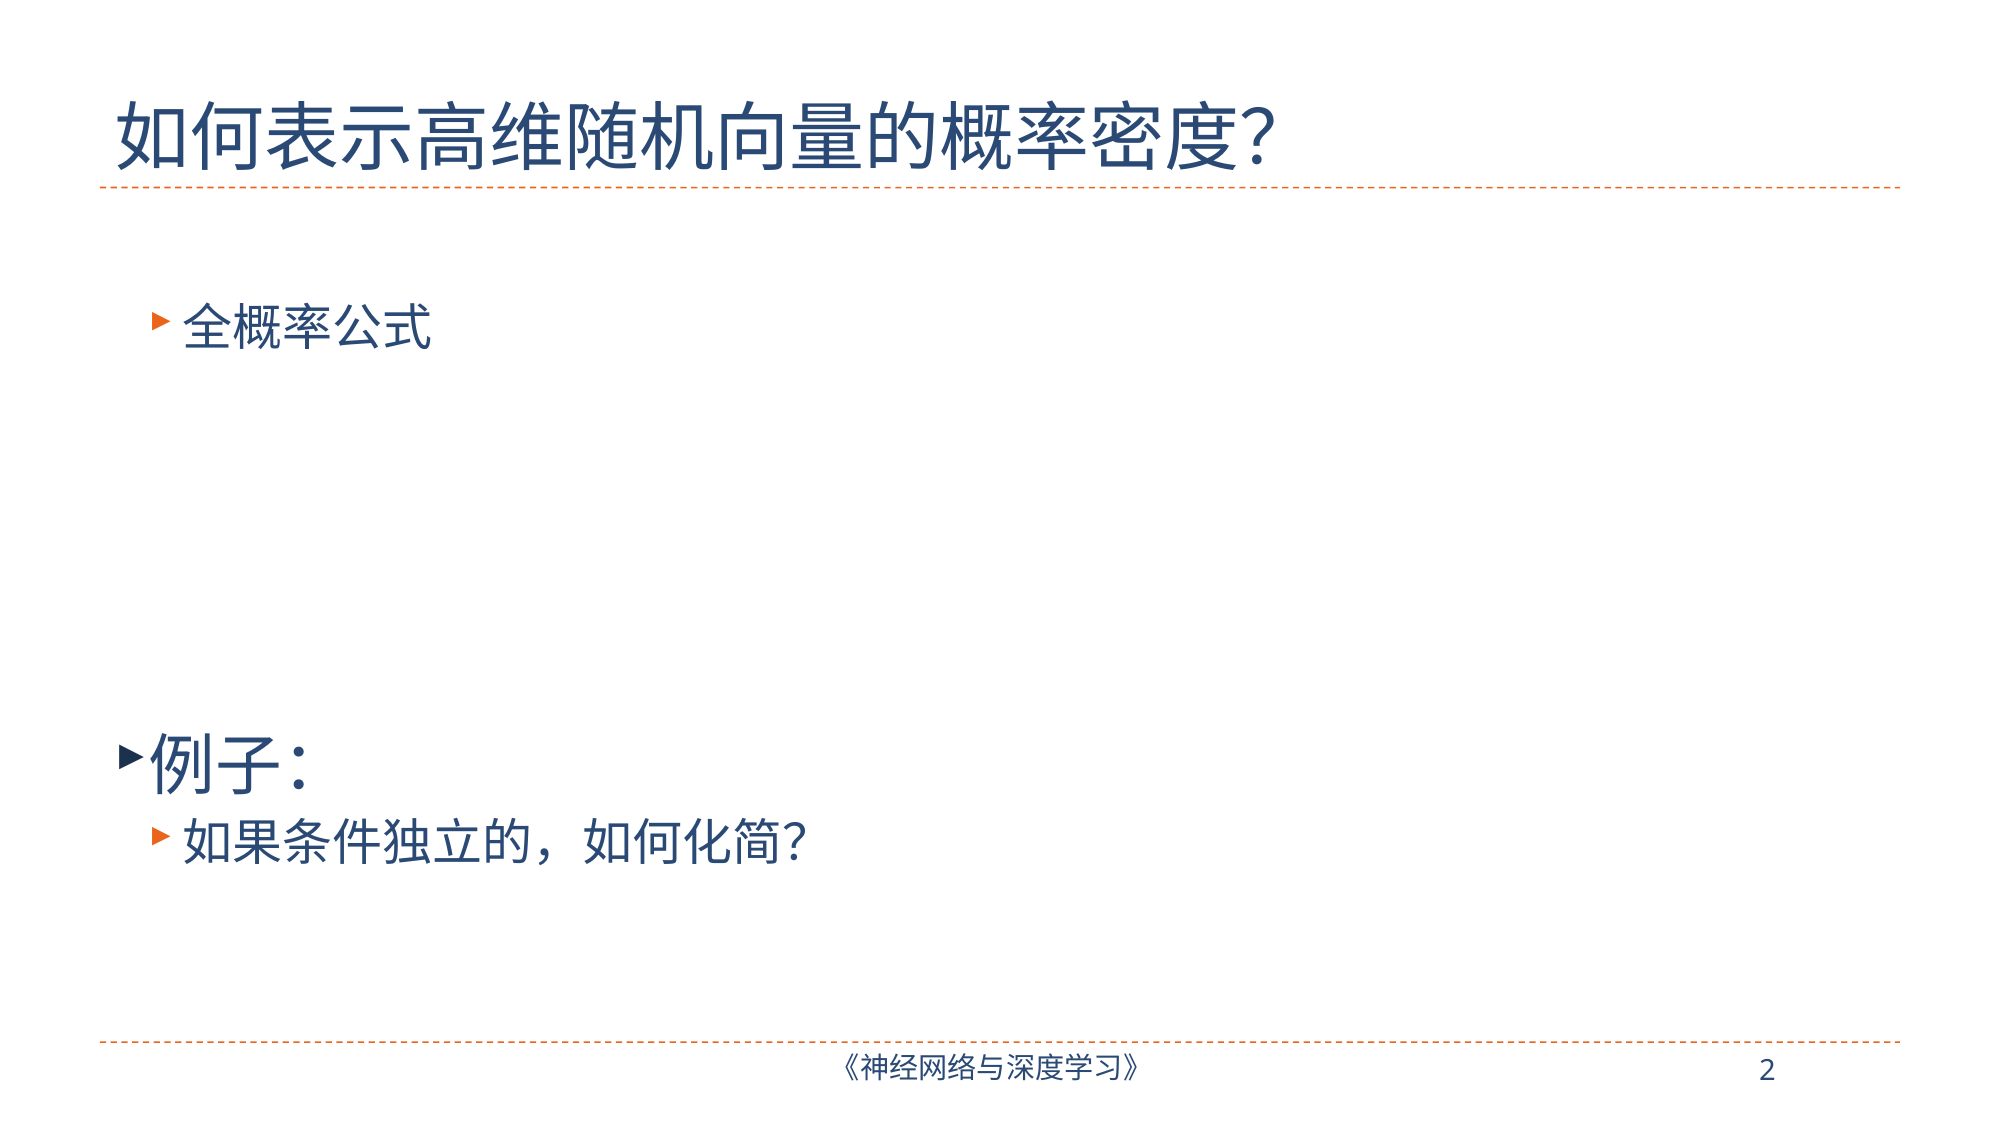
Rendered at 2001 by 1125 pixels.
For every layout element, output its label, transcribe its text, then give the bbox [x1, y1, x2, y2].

title 如何表示高维随机向量的概率密度？ [99, 24, 1900, 188]
